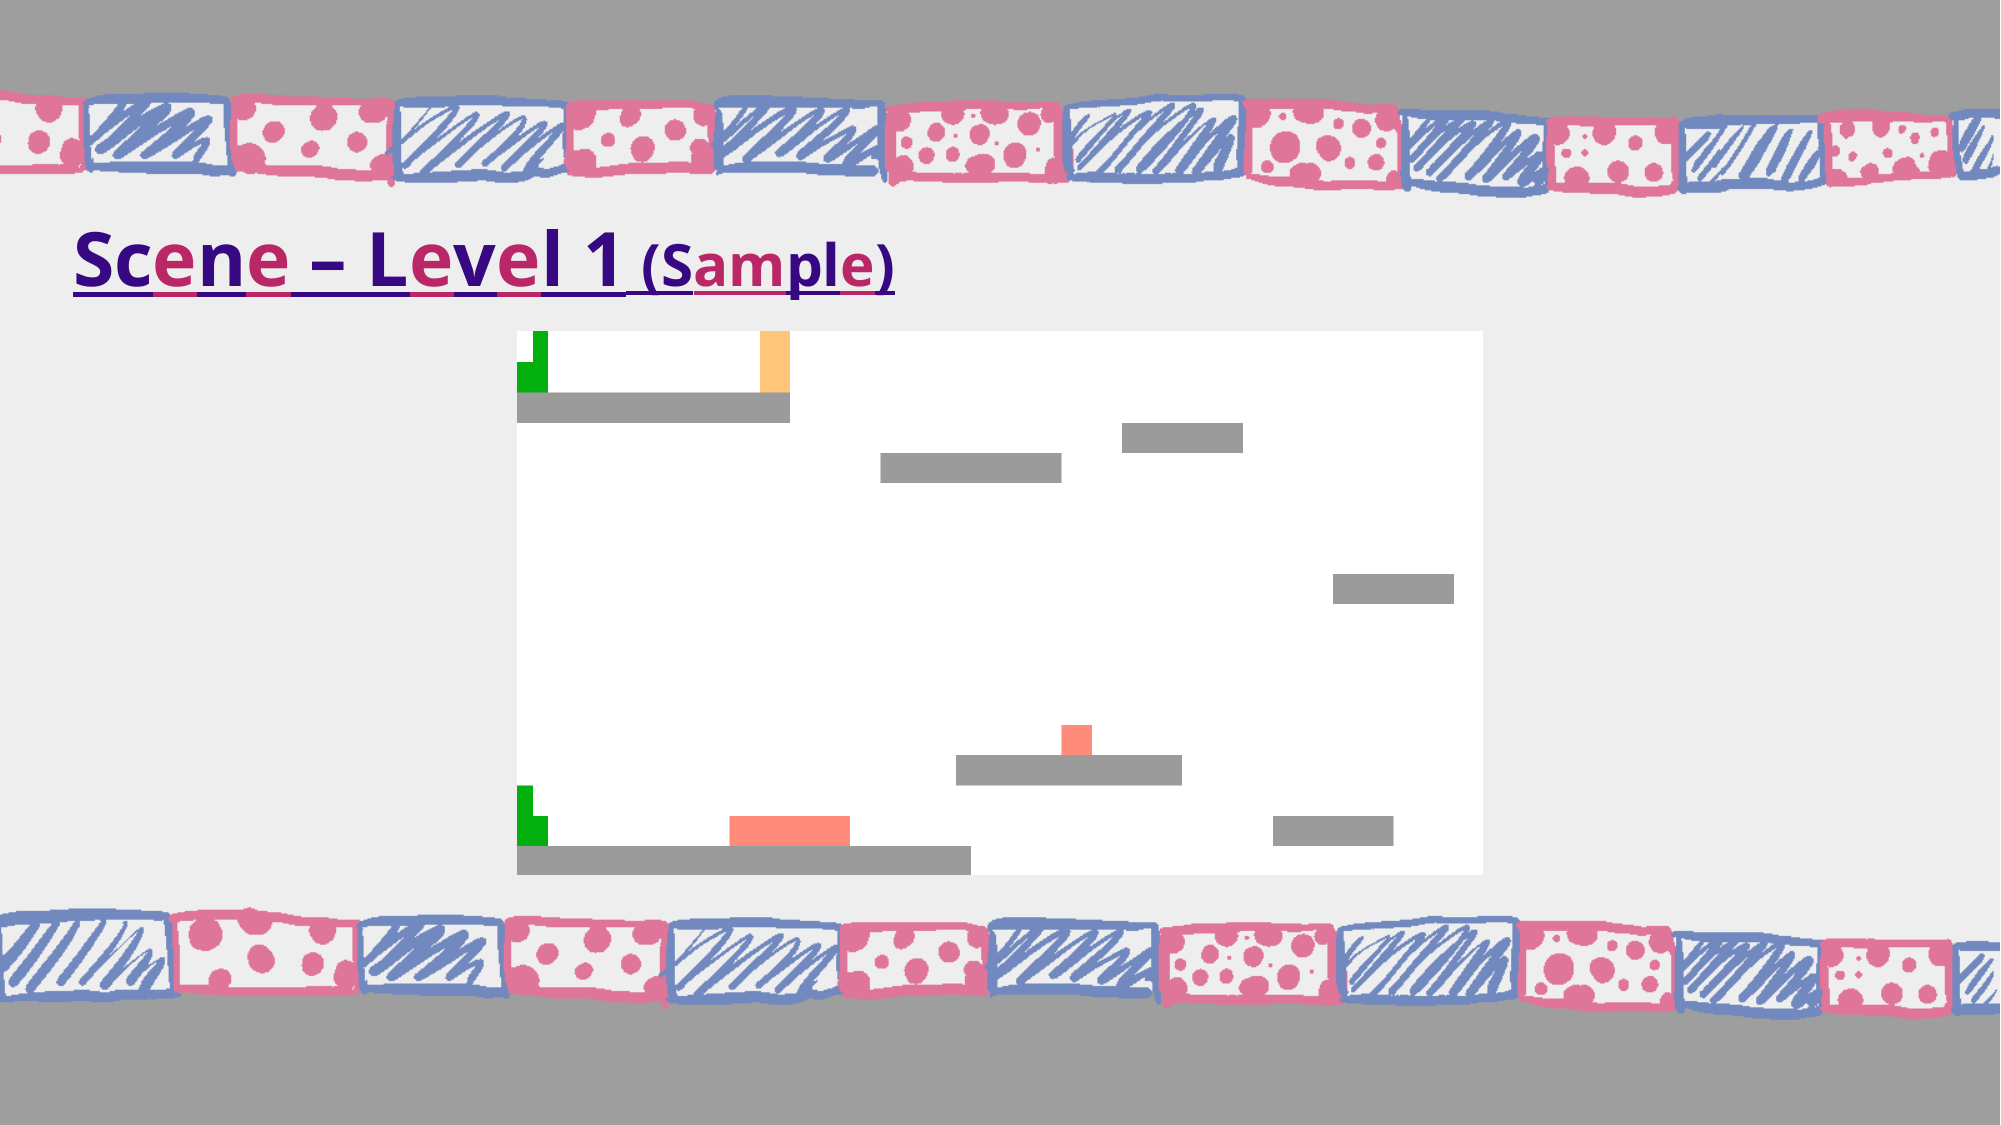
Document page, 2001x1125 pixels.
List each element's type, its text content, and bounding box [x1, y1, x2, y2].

text_box Scene – Level 1 (Sample) [58, 203, 1046, 309]
picture [0, 0, 2000, 1125]
